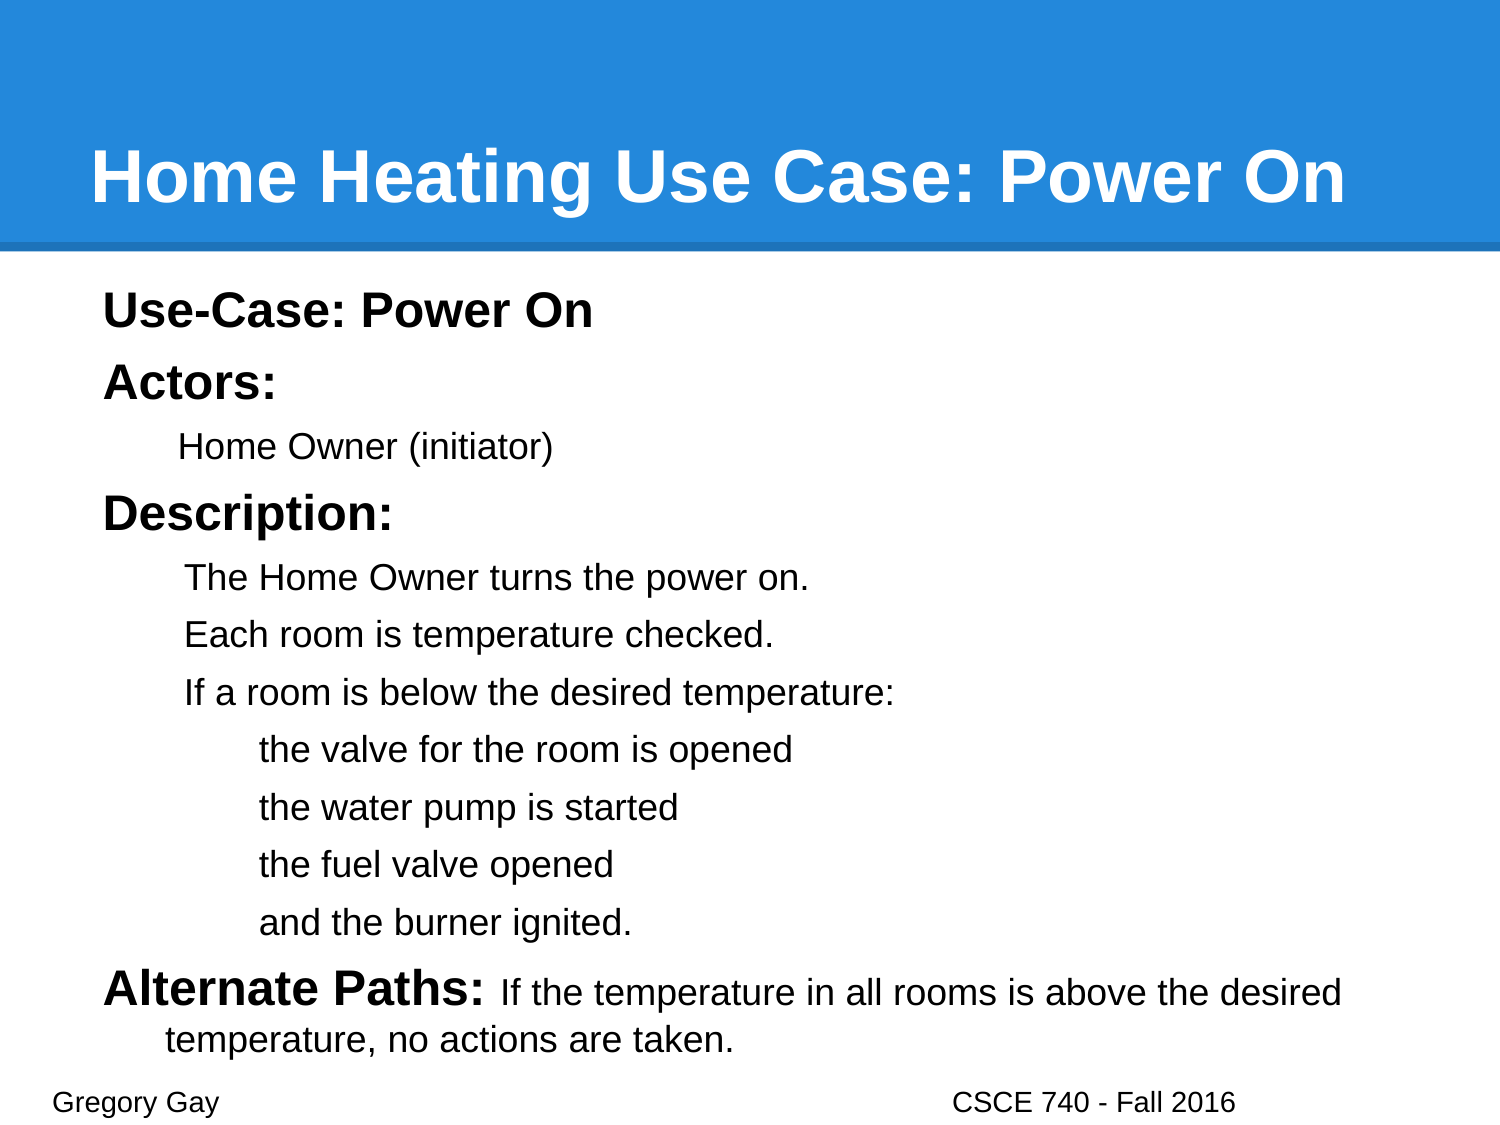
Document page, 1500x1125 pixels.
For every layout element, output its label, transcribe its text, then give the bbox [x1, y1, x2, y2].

title Home Heating Use Case: Power On [75, 45, 1425, 233]
list Use-Case: Power On Actors: Home Owner (initiator) Description: The Home Owner turns the power on. Each room is temperature checked. If a room is below the desired temperature: the valve for the room is opened the water pump is started the fuel valve opened and the burner ignited. Alternate Paths: If the temperature in all rooms is above the desired temperature, no actions are taken. [75, 262, 1425, 1068]
text_box Gregory Gay CSCE 740 - Fall 2016 37 [37, 1068, 1463, 1114]
